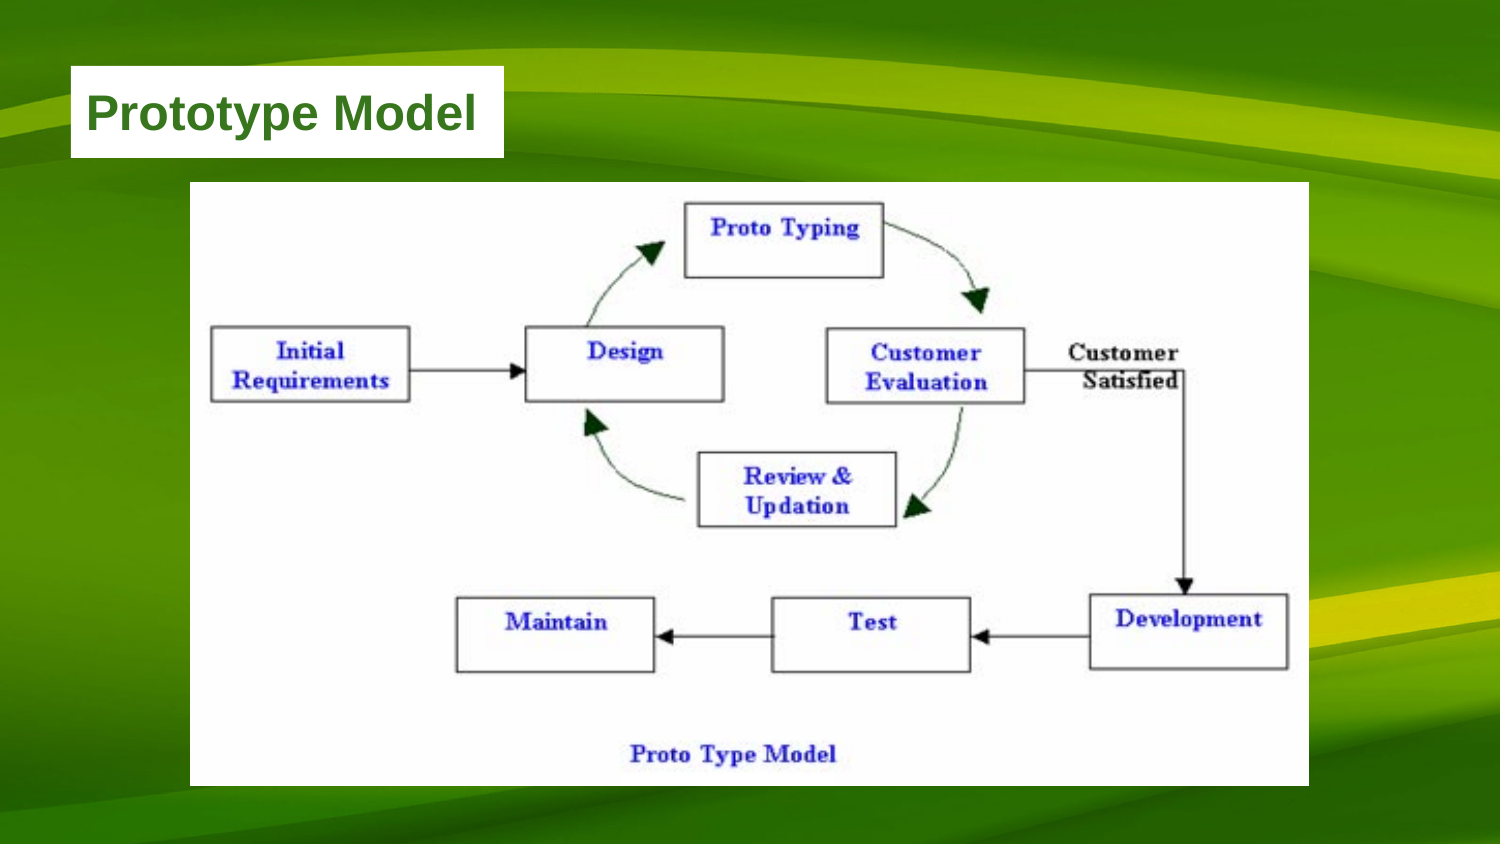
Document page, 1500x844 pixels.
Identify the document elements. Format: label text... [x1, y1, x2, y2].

text_box Prototype Model [70, 65, 504, 158]
picture [0, 0, 1500, 844]
